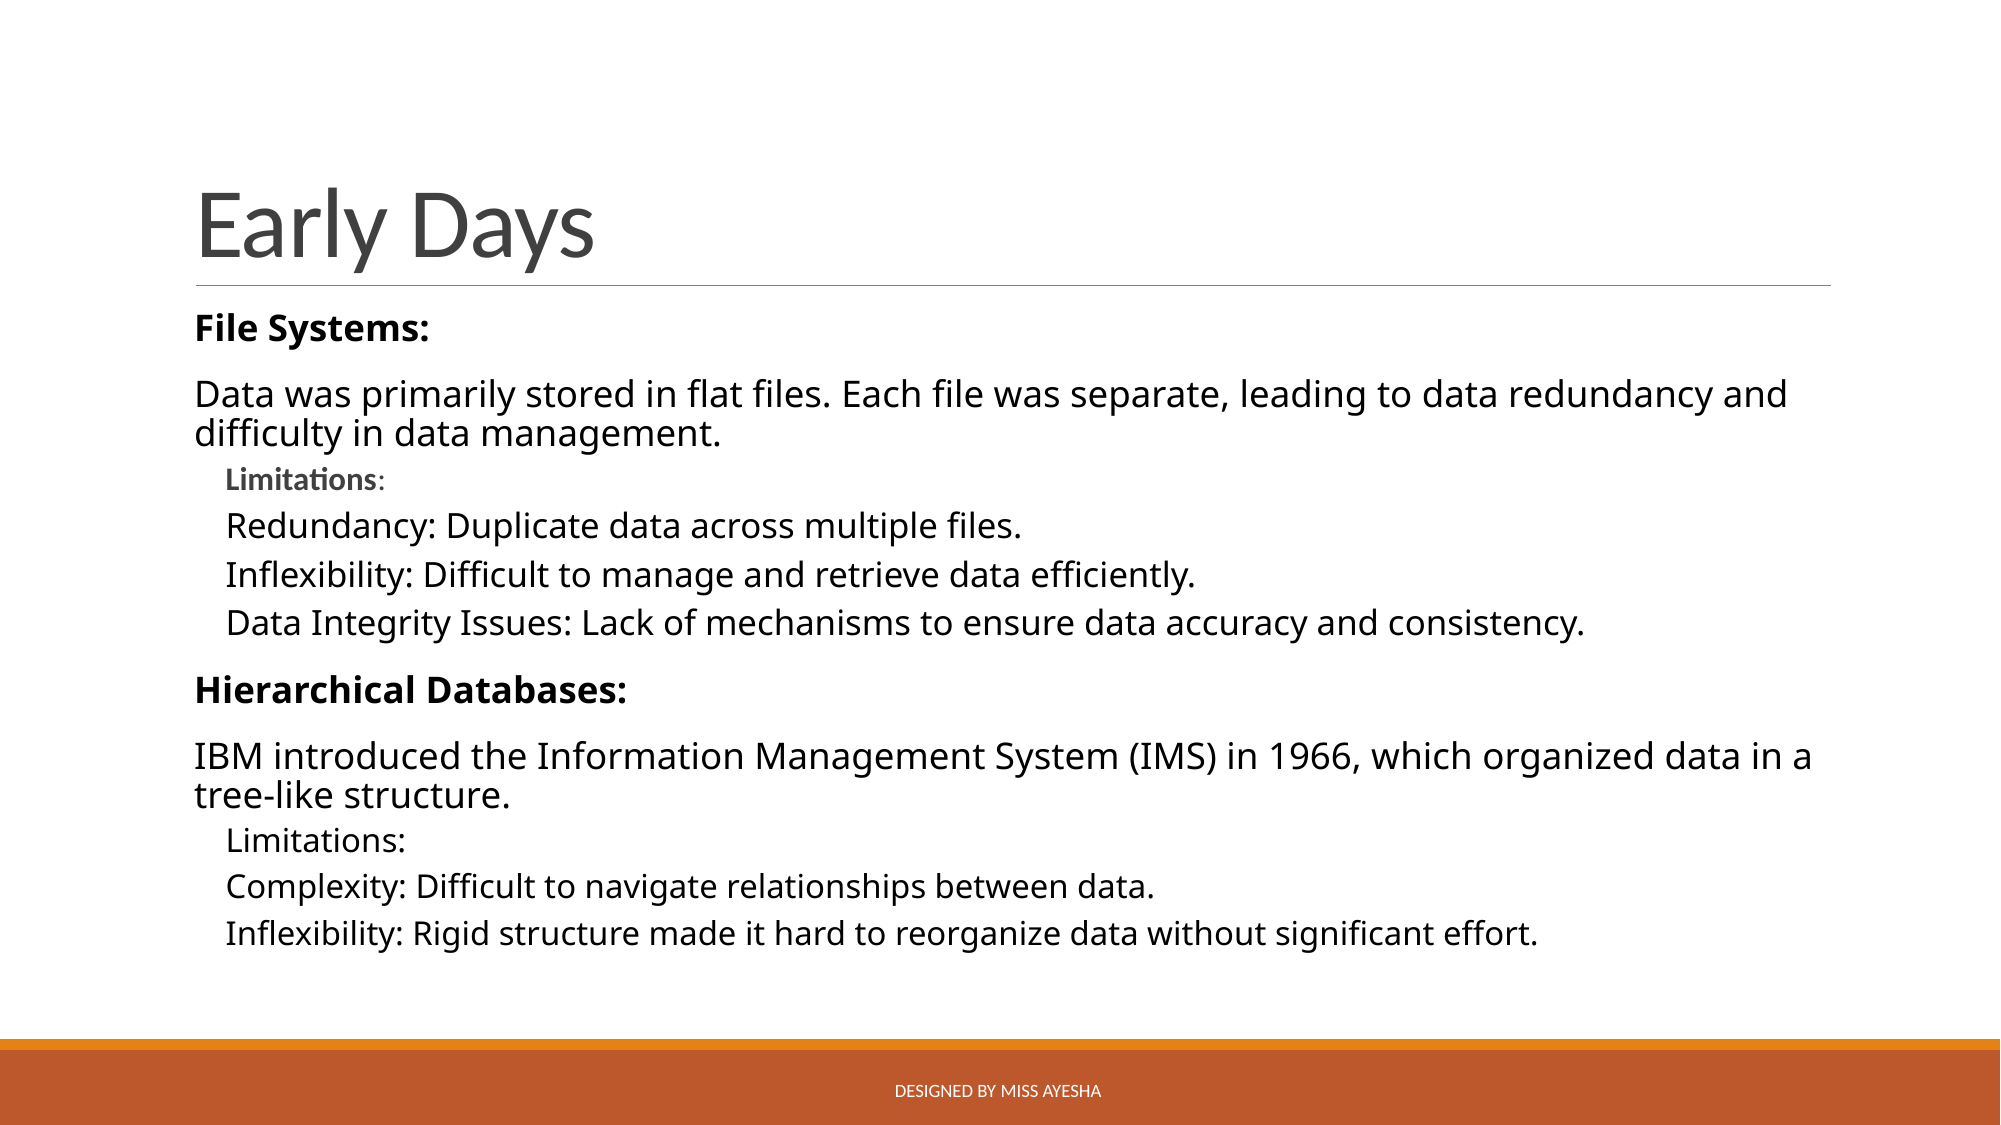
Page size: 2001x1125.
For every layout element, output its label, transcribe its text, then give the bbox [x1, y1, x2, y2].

list File Systems: Data was primarily stored in flat files. Each file was separate, leading to data redundancy and difficulty in data management. Limitations: Redundancy: Duplicate data across multiple files. Inflexibility: Difficult to manage and retrieve data efficiently. Data Integrity Issues: Lack of mechanisms to ensure data accuracy and consistency. Hierarchical Databases: IBM introduced the Information Management System (IMS) in 1966, which organized data in a tree-like structure. Limitations: Complexity: Difficult to navigate relationships between data. Inflexibility: Rigid structure made it hard to reorganize data without significant effort. [180, 302, 1830, 963]
title Early Days [180, 47, 1830, 285]
footer Designed by Miss Ayesha [604, 1059, 1396, 1120]
